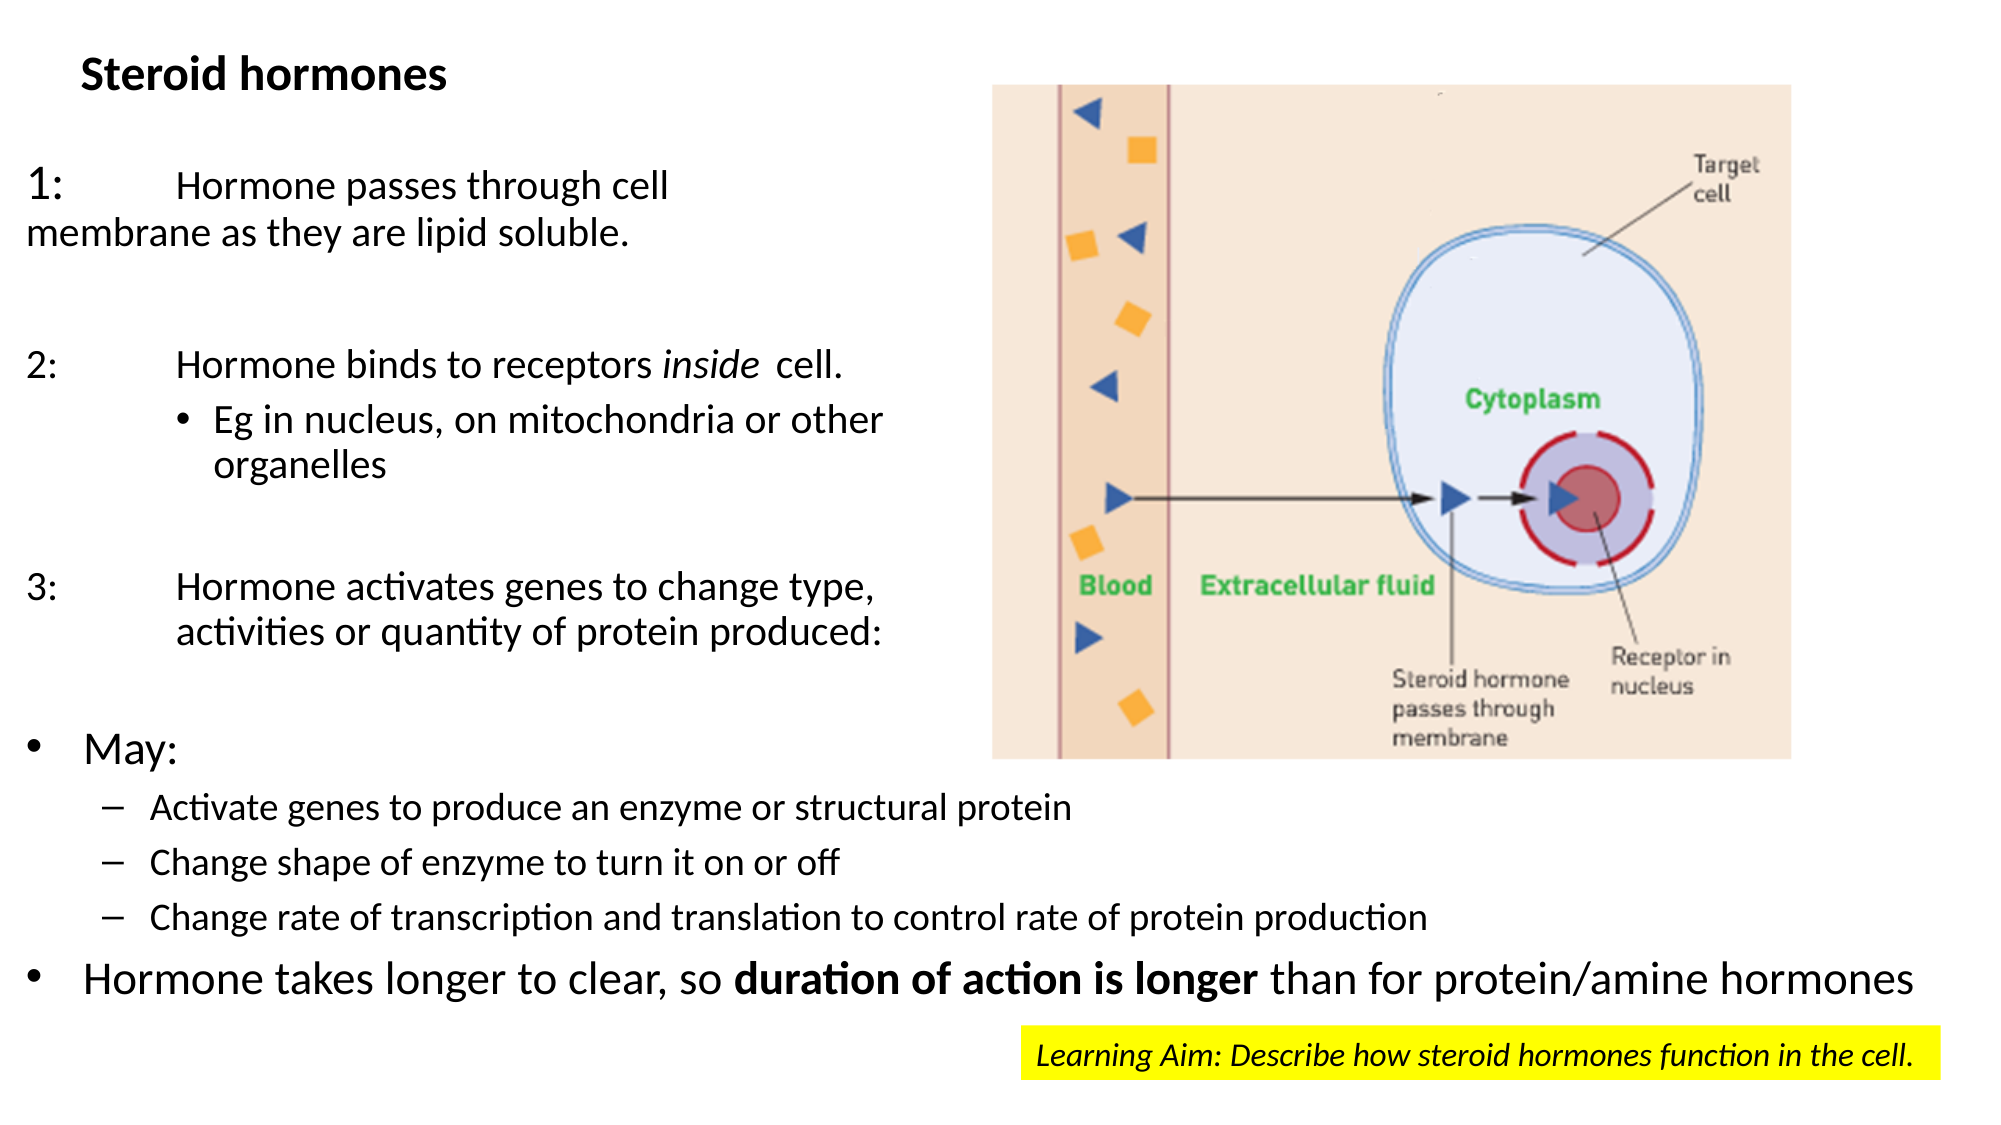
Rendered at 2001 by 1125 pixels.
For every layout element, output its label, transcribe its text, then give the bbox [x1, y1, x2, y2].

title Steroid hormones [65, 40, 1416, 109]
picture [980, 74, 1804, 775]
text_box Learning Aim: Describe how steroid hormones function in the cell. [1021, 1025, 1941, 1080]
list 1: Hormone passes through cell membrane as they are lipid soluble. 2: Hormone binds to receptors inside cell. Eg in nucleus, on mitochondria or other organelles 3: Hormone activates genes to change type, activities or quantity of protein produced: [10, 149, 930, 709]
text_box May: Activate genes to produce an enzyme or structural protein Change shape of enzyme to turn it on or off Change rate of transcription and translation to control rate of protein production Hormone takes longer to clear, so duration of action is longer than for protein/amine hormones [10, 709, 1941, 1053]
